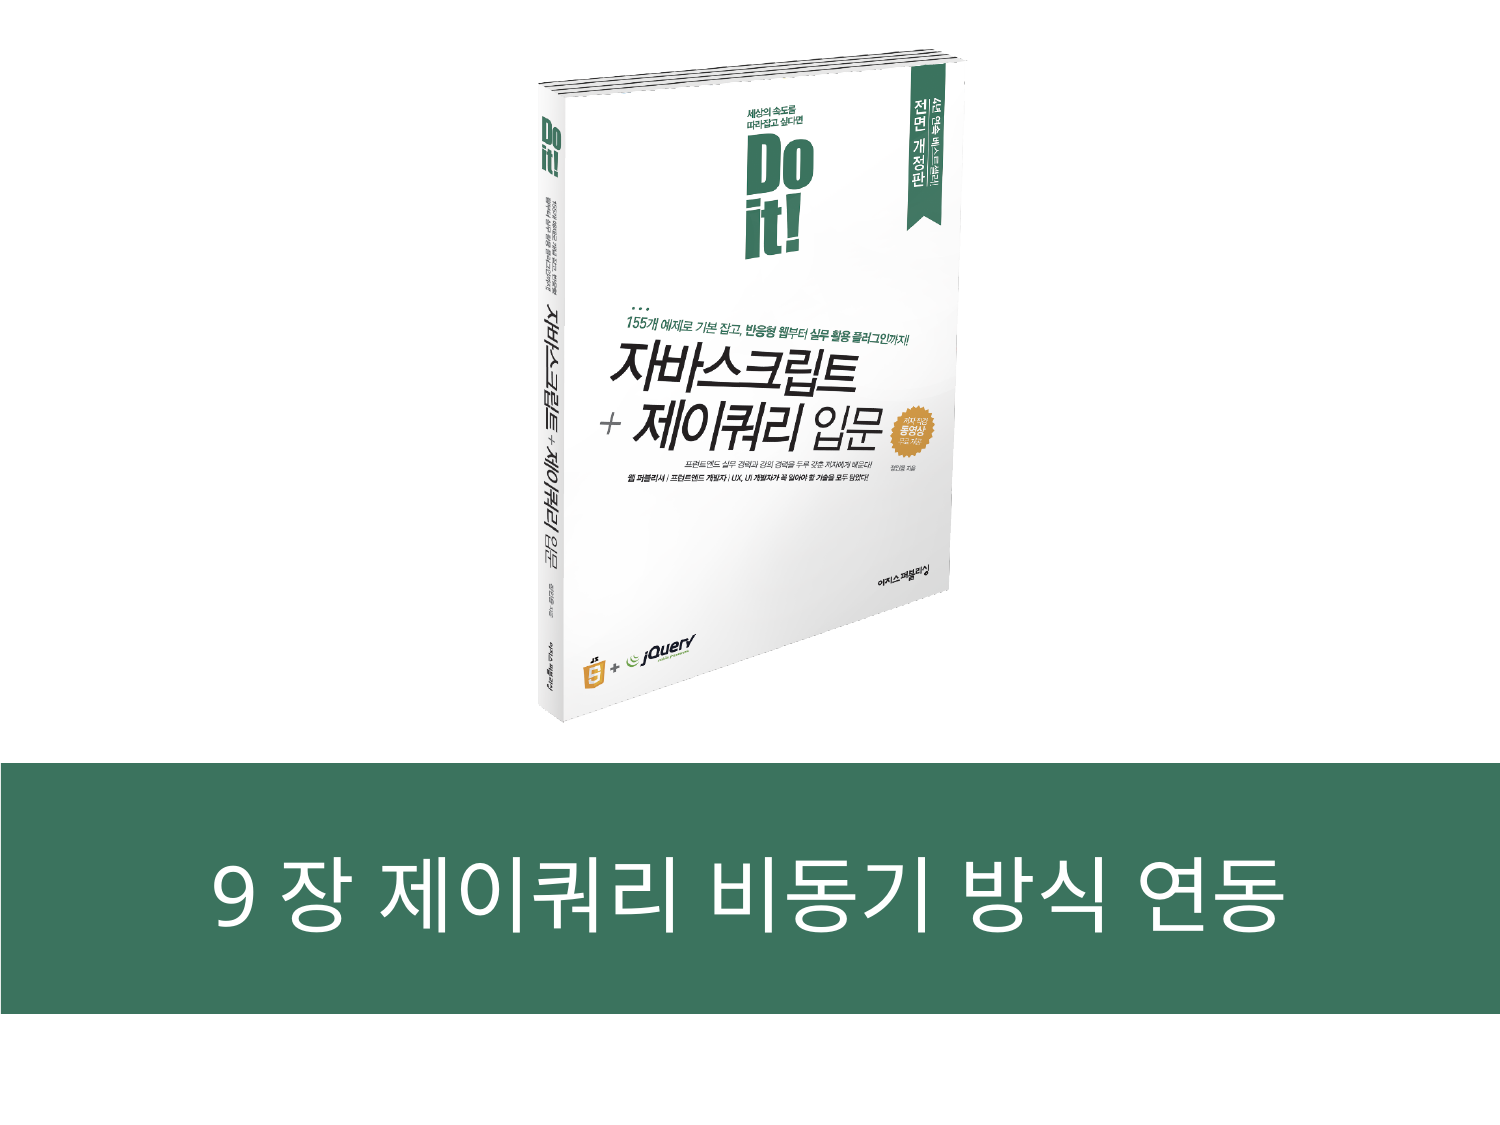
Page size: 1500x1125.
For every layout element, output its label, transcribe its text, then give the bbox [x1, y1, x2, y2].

text_box [0, 951, 1500, 1016]
text_box [0, 761, 1500, 836]
picture [507, 24, 993, 736]
text_box 9장 제이쿼리 비동기 방식 연동 [0, 836, 1500, 951]
